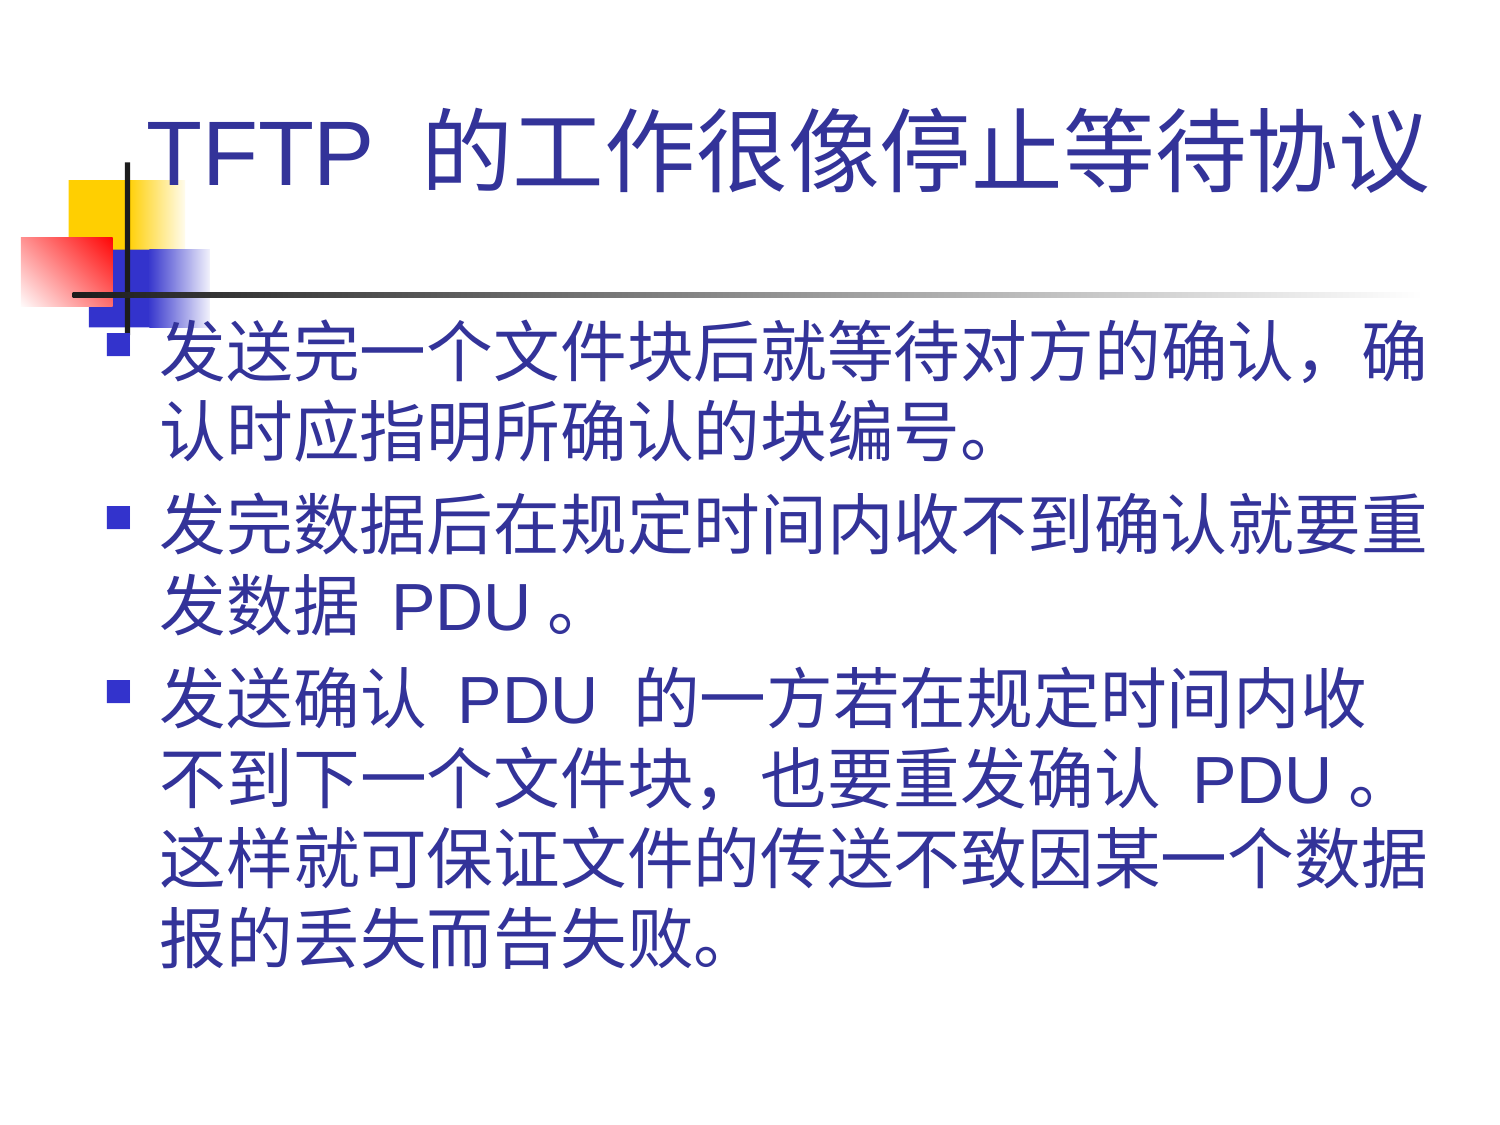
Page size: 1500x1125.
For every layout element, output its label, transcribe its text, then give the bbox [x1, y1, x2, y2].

list 发送完一个文件块后就等待对方的确认，确认时应指明所确认的块编号。 发完数据后在规定时间内收不到确认就要重发数据 PDU。 发送确认 PDU 的一方若在规定时间内收不到下一个文件块，也要重发确认 PDU。这样就可保证文件的传送不致因某一个数据报的丢失而告失败。 [88, 302, 1447, 1083]
title TFTP 的工作很像停止等待协议 [76, 0, 1500, 212]
